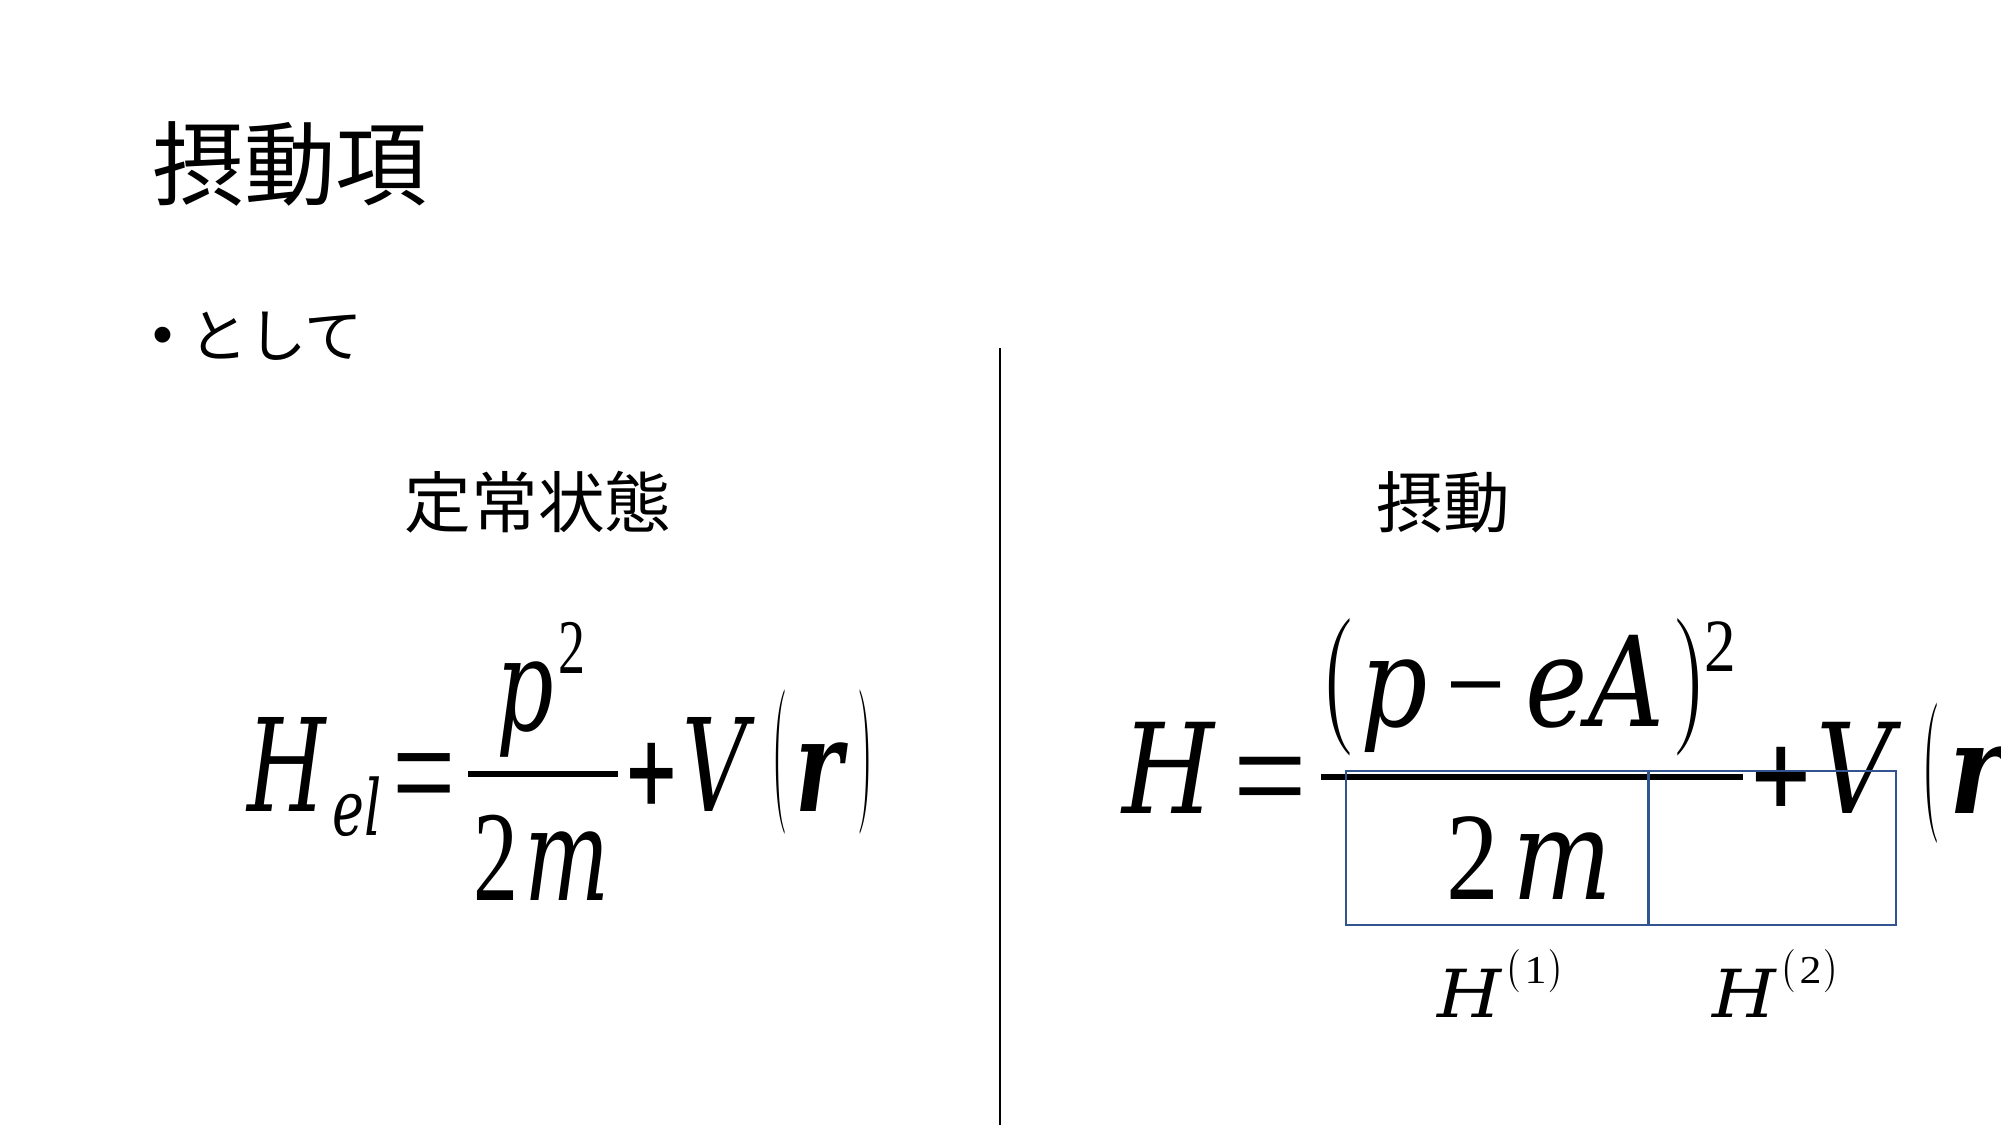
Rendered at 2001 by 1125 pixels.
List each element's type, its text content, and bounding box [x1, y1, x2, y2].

text_box [1649, 770, 1897, 926]
text_box 定常状態 [404, 460, 678, 541]
text_box [1345, 770, 1649, 926]
title 摂動項 [137, 59, 1863, 278]
text_box 摂動 [1376, 460, 1649, 541]
